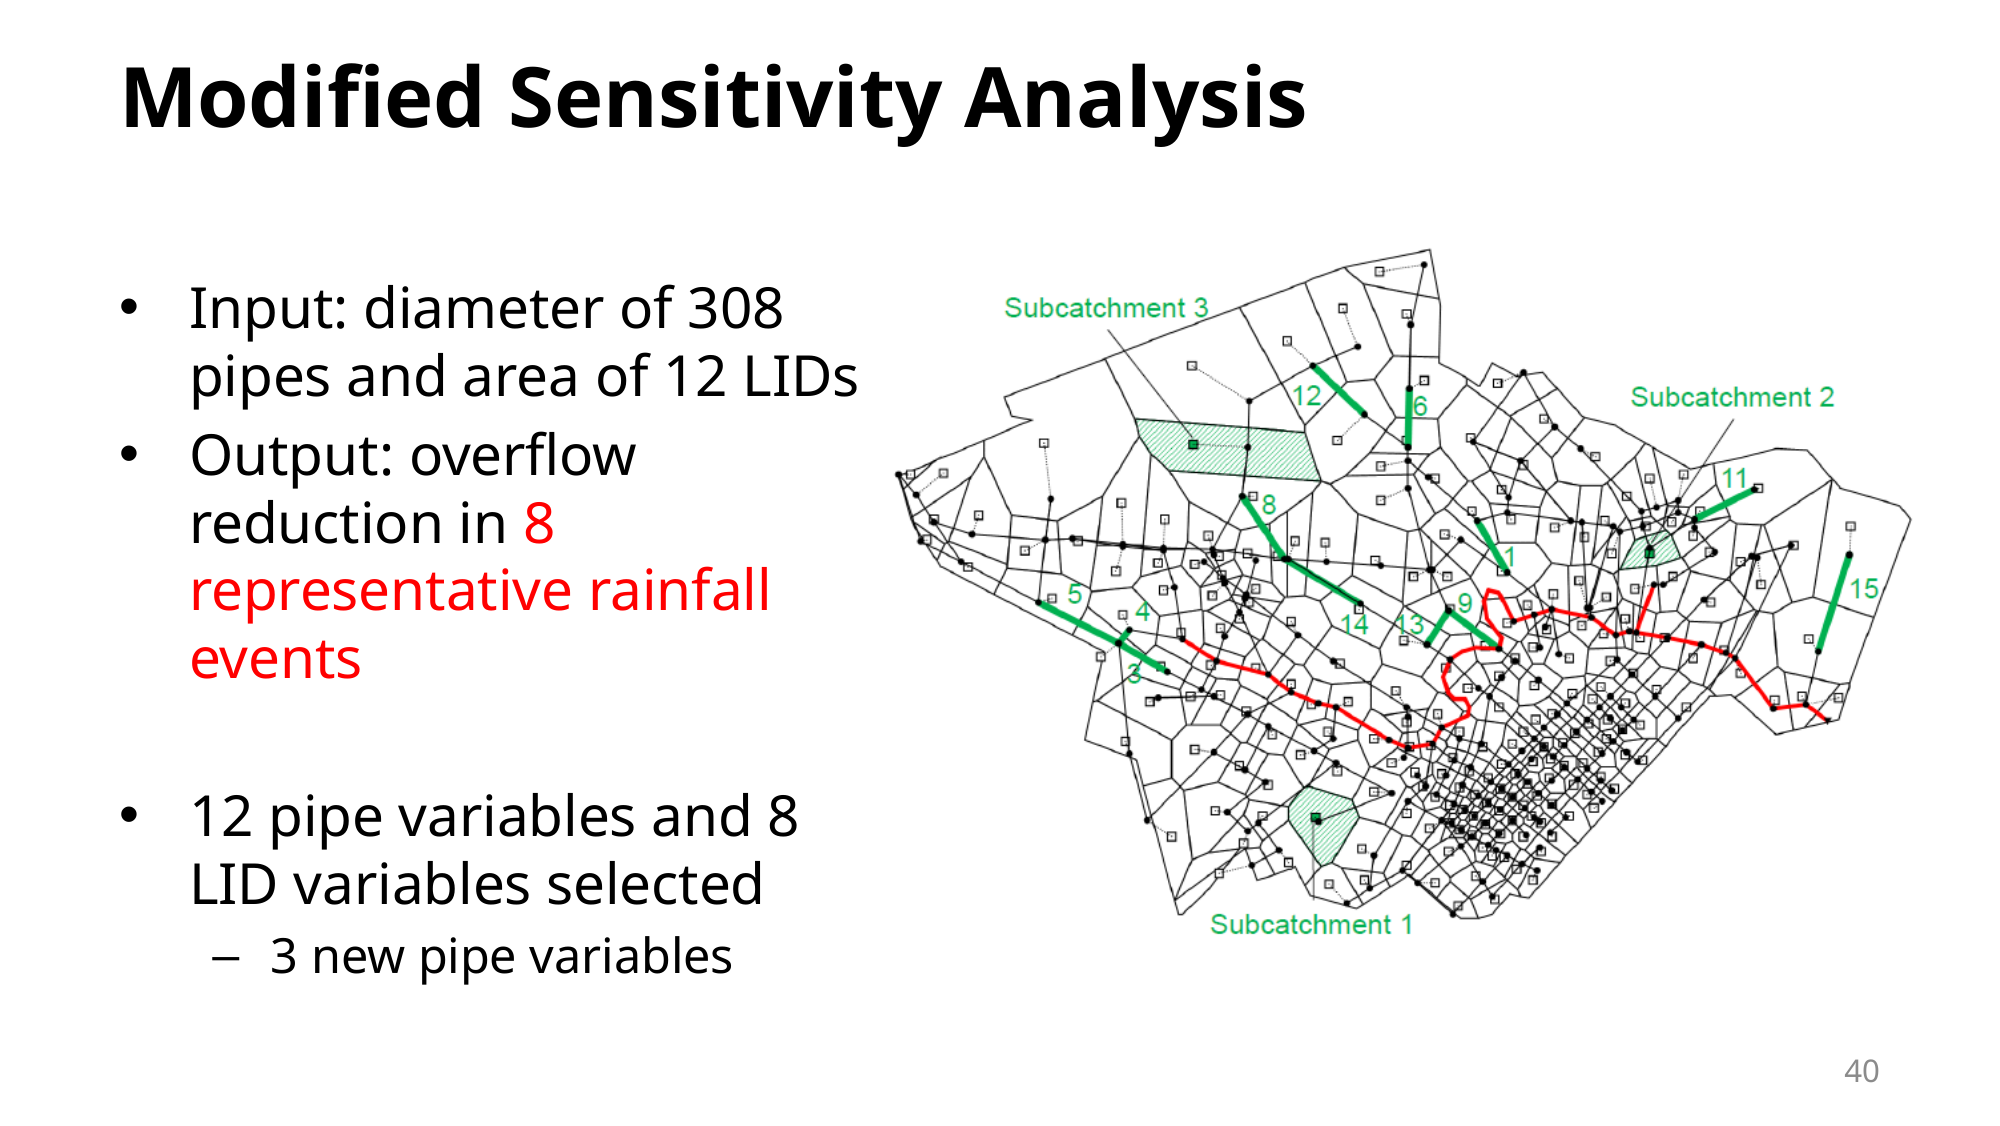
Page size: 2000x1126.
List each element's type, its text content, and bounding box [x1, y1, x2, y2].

slide_number 40 [1433, 1042, 1900, 1103]
picture [840, 174, 1977, 1026]
title Modified Sensitivity Analysis [99, 0, 1900, 188]
list Input: diameter of 308 pipes and area of 12 LIDs Output: overflow reduction in 8 representative rainfall events 12 pipe variables and 8 LID variables selected 3 new pipe variables [99, 262, 835, 1006]
